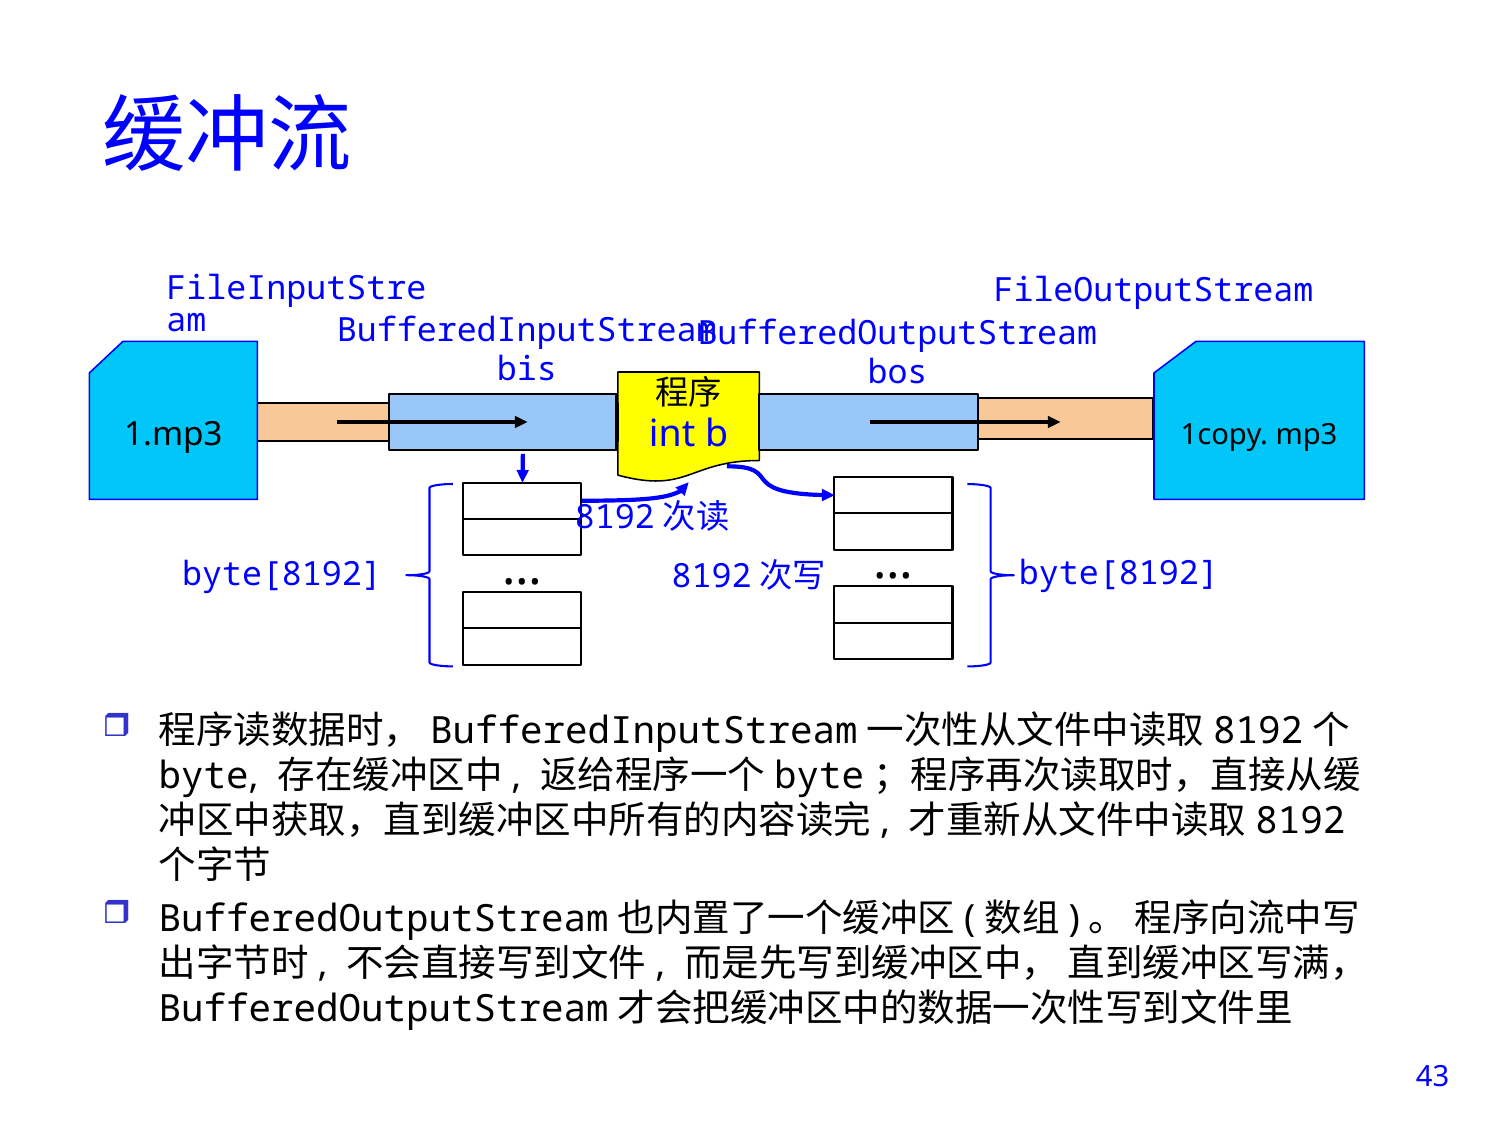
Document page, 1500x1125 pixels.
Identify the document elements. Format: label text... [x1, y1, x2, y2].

text_box BufferedInputStream bis [322, 308, 732, 394]
text_box … [834, 549, 953, 587]
text_box byte[8192] [1004, 551, 1234, 599]
text_box … [463, 555, 582, 592]
list 程序读数据时，BufferedInputStream一次性从文件中读取8192个byte, 存在缓冲区中, 返给程序一个byte；程序再次读取时，直接从缓冲区中获取，直到缓冲区中所有的内容读完, 才重新从文件中读取8192个字节 BufferedOutputStream也内置了一个缓冲区(数组)。 程序向流中写出字节时, 不会直接写到文件, 而是先写到缓冲区中， 直到缓冲区写满，BufferedOutputStream才会把缓冲区中的数据一次性写到文件里 [87, 698, 1400, 1025]
text_box [406, 484, 453, 667]
text_box [978, 398, 1153, 440]
text_box [834, 587, 953, 622]
text_box [463, 482, 576, 518]
text_box 程序 int b [617, 394, 760, 475]
text_box 8192次写 [656, 555, 841, 602]
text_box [726, 466, 835, 496]
text_box [463, 518, 582, 555]
text_box [463, 628, 582, 665]
text_box [834, 513, 953, 549]
text_box [389, 394, 617, 451]
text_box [581, 474, 689, 501]
text_box 1copy. mp3 [1153, 341, 1365, 500]
title 缓冲流 [87, 37, 1363, 225]
text_box [258, 403, 389, 442]
text_box [834, 622, 953, 660]
text_box [463, 592, 582, 628]
text_box byte[8192] [167, 552, 397, 600]
text_box FileOutputStream [978, 268, 1329, 315]
text_box 1.mp3 [89, 341, 258, 500]
text_box FileInputStream [151, 267, 459, 346]
text_box [759, 397, 978, 451]
text_box [967, 484, 1014, 667]
text_box [834, 476, 953, 513]
text_box 8192次读 [560, 495, 745, 542]
text_box BufferedOutputStream bos [682, 311, 1113, 397]
slide_number 43 [1364, 1049, 1465, 1125]
